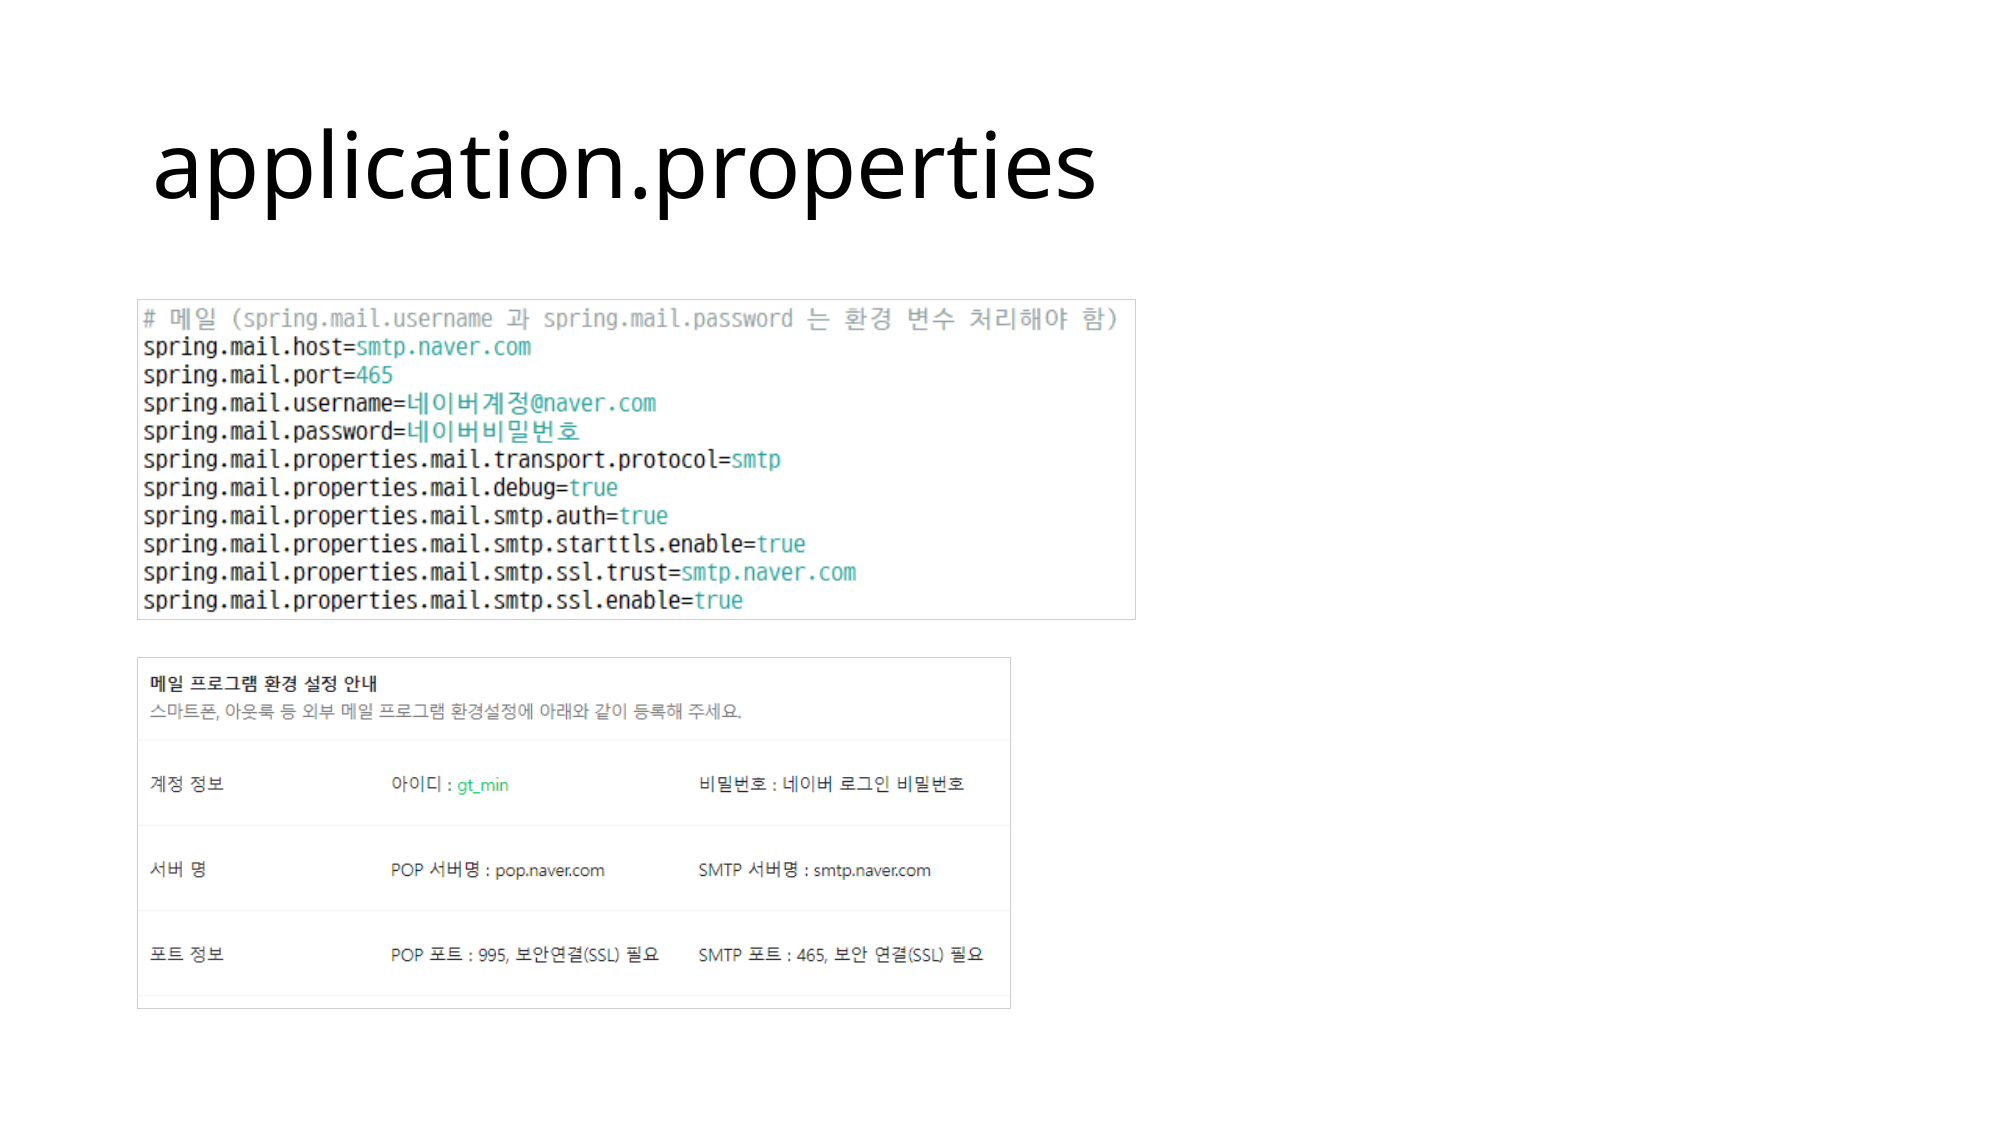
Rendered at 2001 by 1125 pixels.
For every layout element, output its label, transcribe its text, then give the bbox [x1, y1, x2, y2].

title application.properties [137, 59, 1863, 278]
picture [137, 299, 1137, 620]
picture [137, 657, 1011, 1009]
